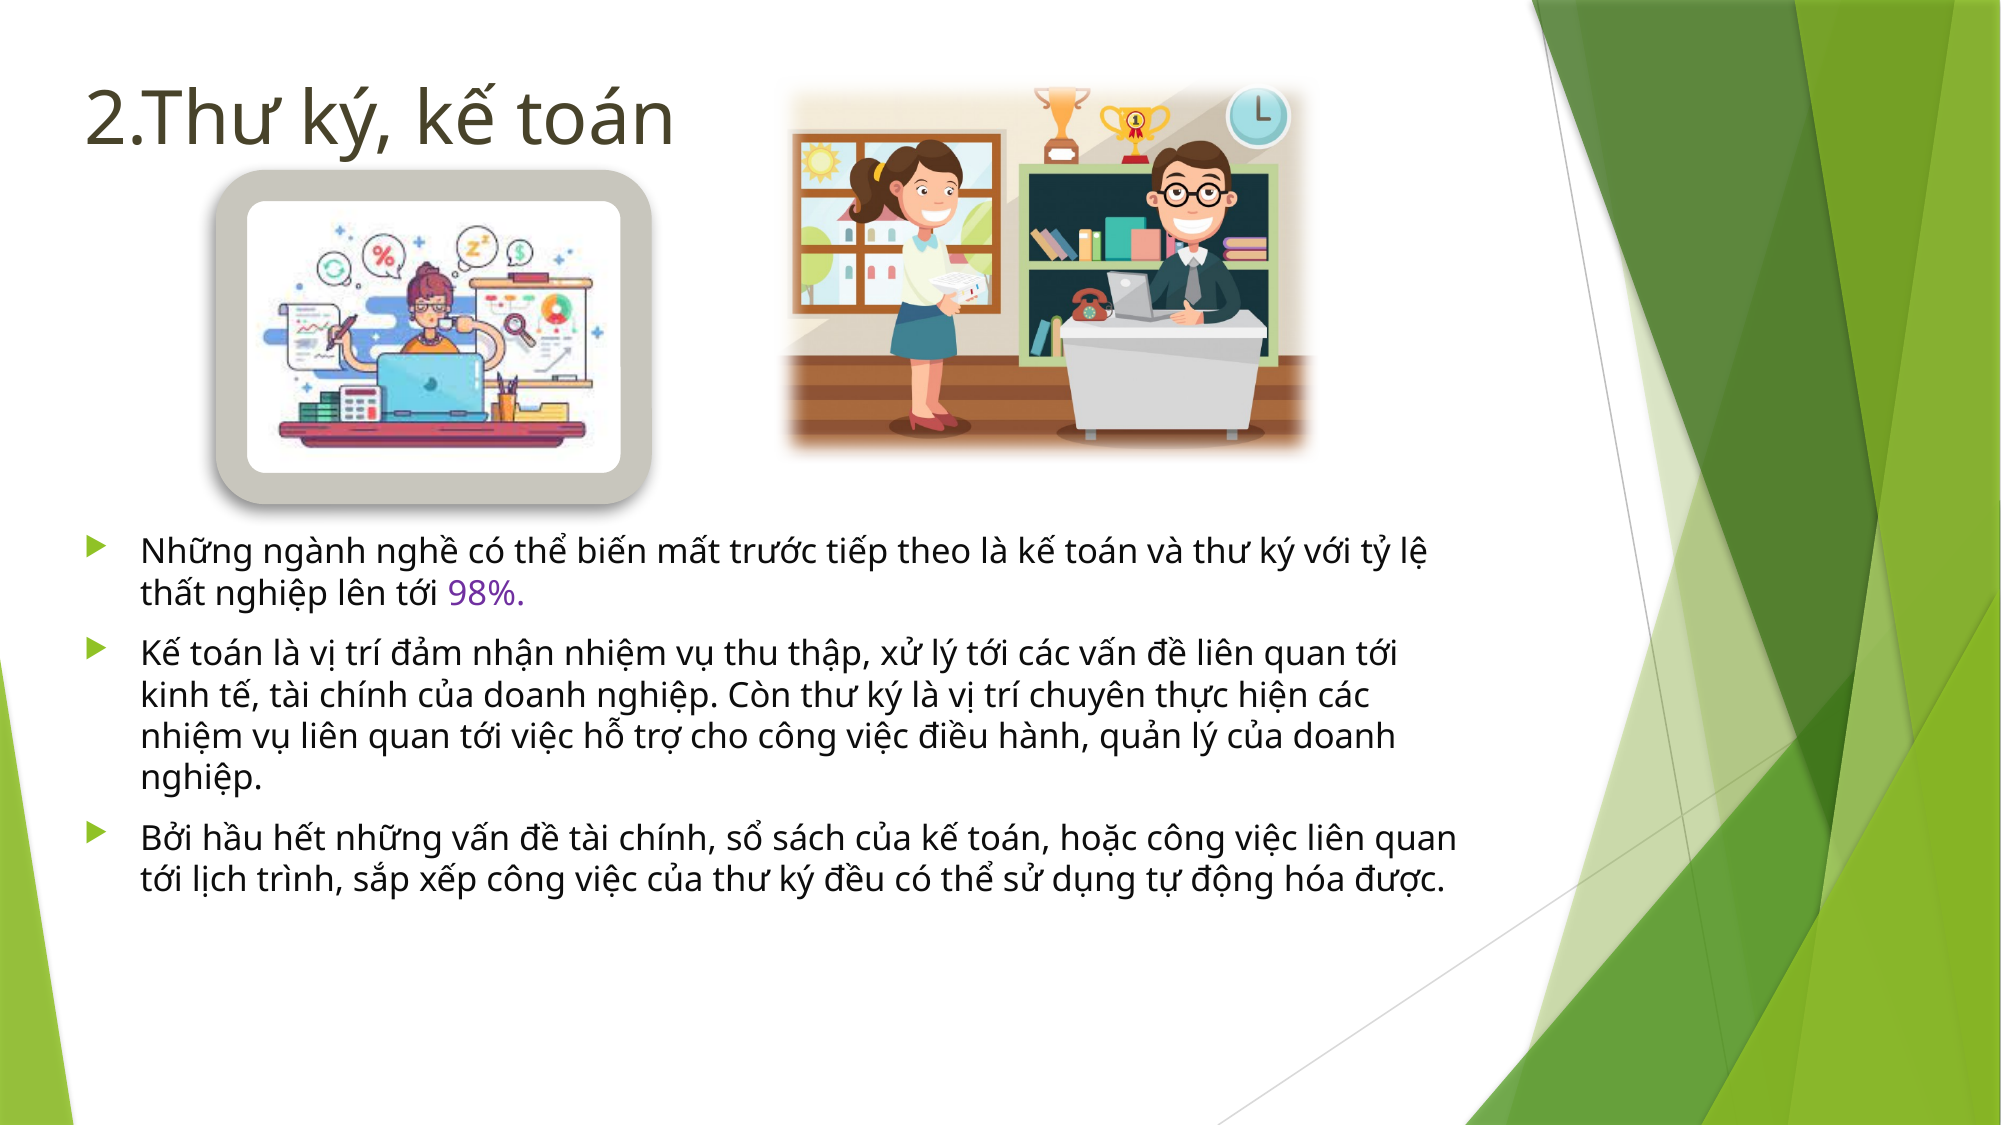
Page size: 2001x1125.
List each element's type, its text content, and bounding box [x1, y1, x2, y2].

picture [230, 184, 637, 490]
title 2.Thư ký, kế toán [69, 62, 1480, 200]
list Những ngành nghề có thể biến mất trước tiếp theo là kế toán và thư ký với tỷ lệ thất nghiệp lên tới 98%. Kế toán là vị trí đảm nhận nhiệm vụ thu thập, xử lý tới các vấn đề liên quan tới kinh tế, tài chính của doanh nghiệp. Còn thư ký là vị trí chuyên thực hiện các nhiệm vụ liên quan tới việc hỗ trợ cho công việc điều hành, quản lý của doanh nghiệp. Bởi hầu hết những vấn đề tài chính, sổ sách của kế toán, hoặc công việc liên quan tới lịch trình, sắp xếp công việc của thư ký đều có thể sử dụng tự động hóa được. [69, 521, 1480, 1064]
picture [773, 75, 1321, 465]
